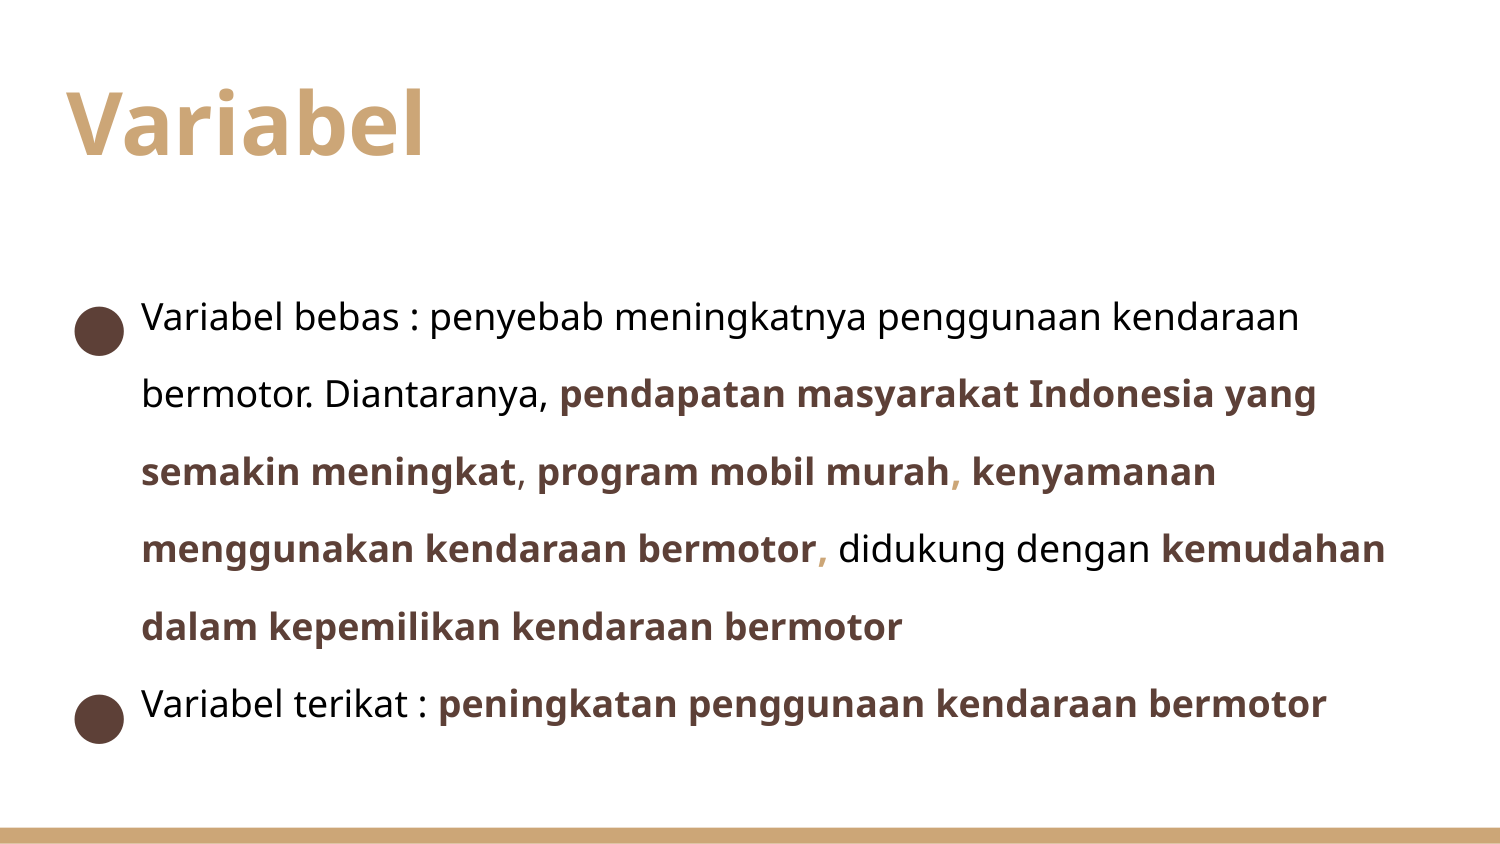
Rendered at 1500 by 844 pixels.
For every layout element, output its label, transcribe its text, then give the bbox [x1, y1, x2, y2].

title Variabel [51, 51, 1449, 189]
list Variabel bebas : penyebab meningkatnya penggunaan kendaraan bermotor. Diantaranya, pendapatan masyarakat Indonesia yang semakin meningkat, program mobil murah, kenyamanan menggunakan kendaraan bermotor, didukung dengan kemudahan dalam kepemilikan kendaraan bermotor Variabel terikat : peningkatan penggunaan kendaraan bermotor [51, 270, 1449, 821]
